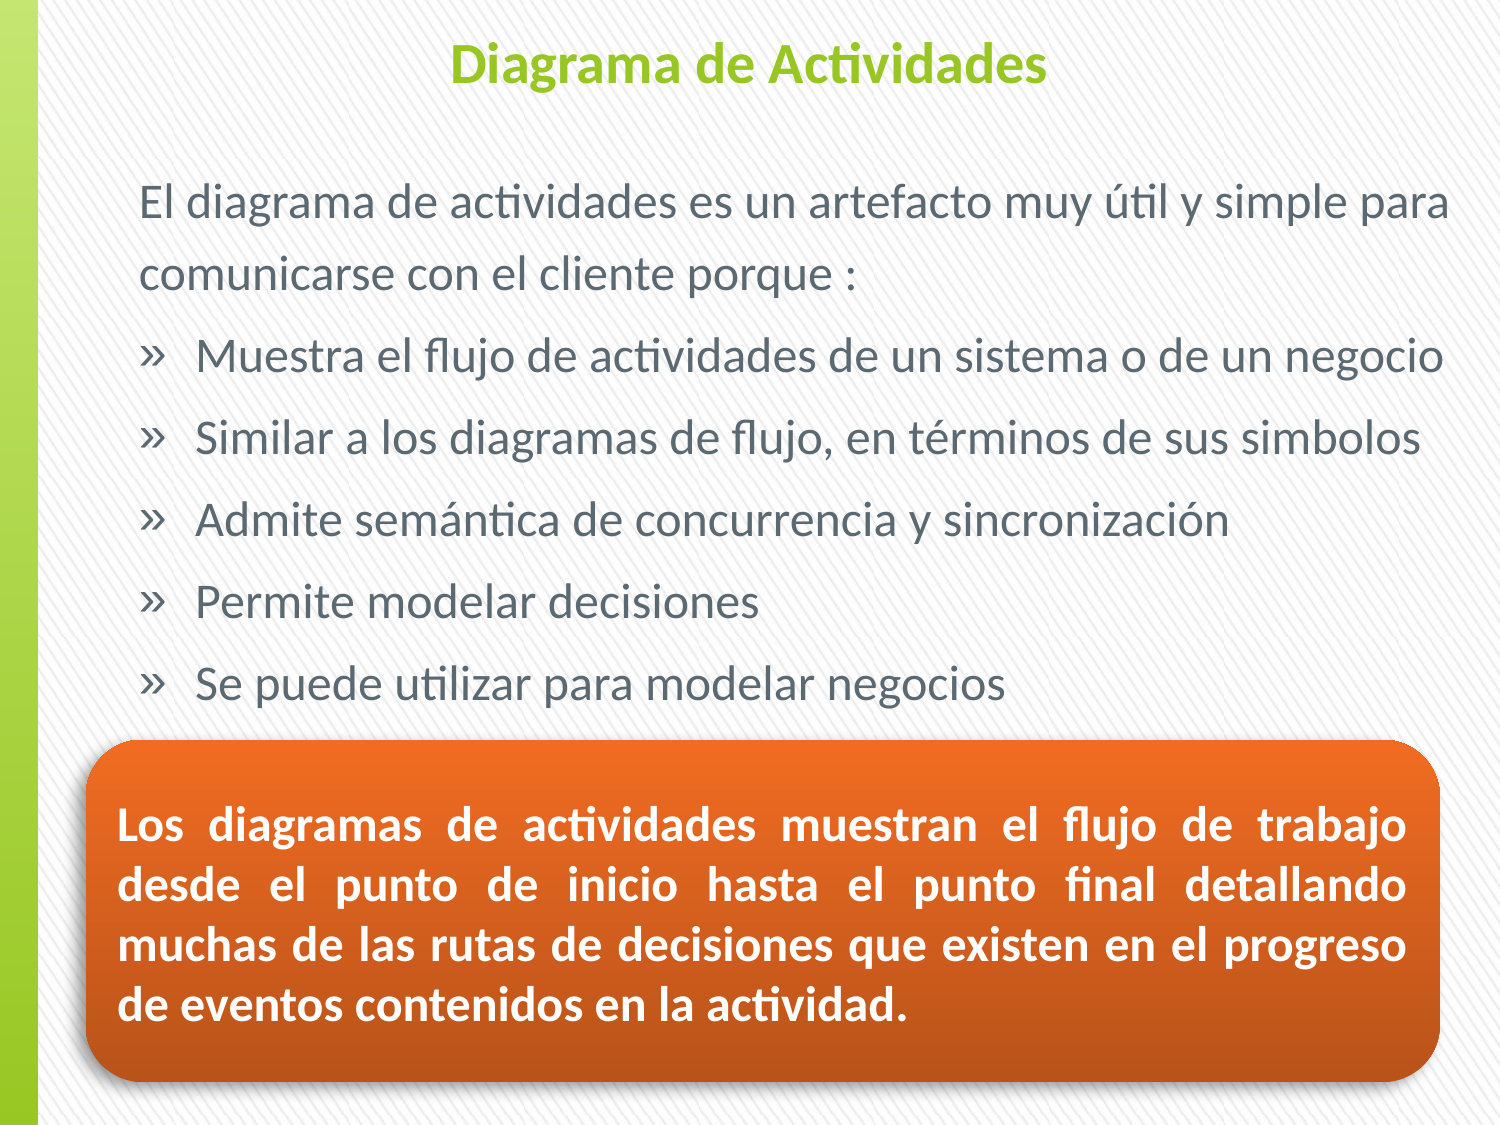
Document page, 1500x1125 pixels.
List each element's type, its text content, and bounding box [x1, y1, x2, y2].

list El diagrama de actividades es un artefacto muy útil y simple para comunicarse con el cliente porque : Muestra el flujo de actividades de un sistema o de un negocio Similar a los diagramas de flujo, en términos de sus simbolos Admite semántica de concurrencia y sincronización Permite modelar decisiones Se puede utilizar para modelar negocios [123, 149, 1469, 1047]
text_box Los diagramas de actividades muestran el flujo de trabajo desde el punto de inicio hasta el punto final detallando muchas de las rutas de decisiones que existen en el progreso de eventos contenidos en la actividad. [85, 739, 1440, 1083]
text_box Diagrama de Actividades [0, 18, 1500, 113]
